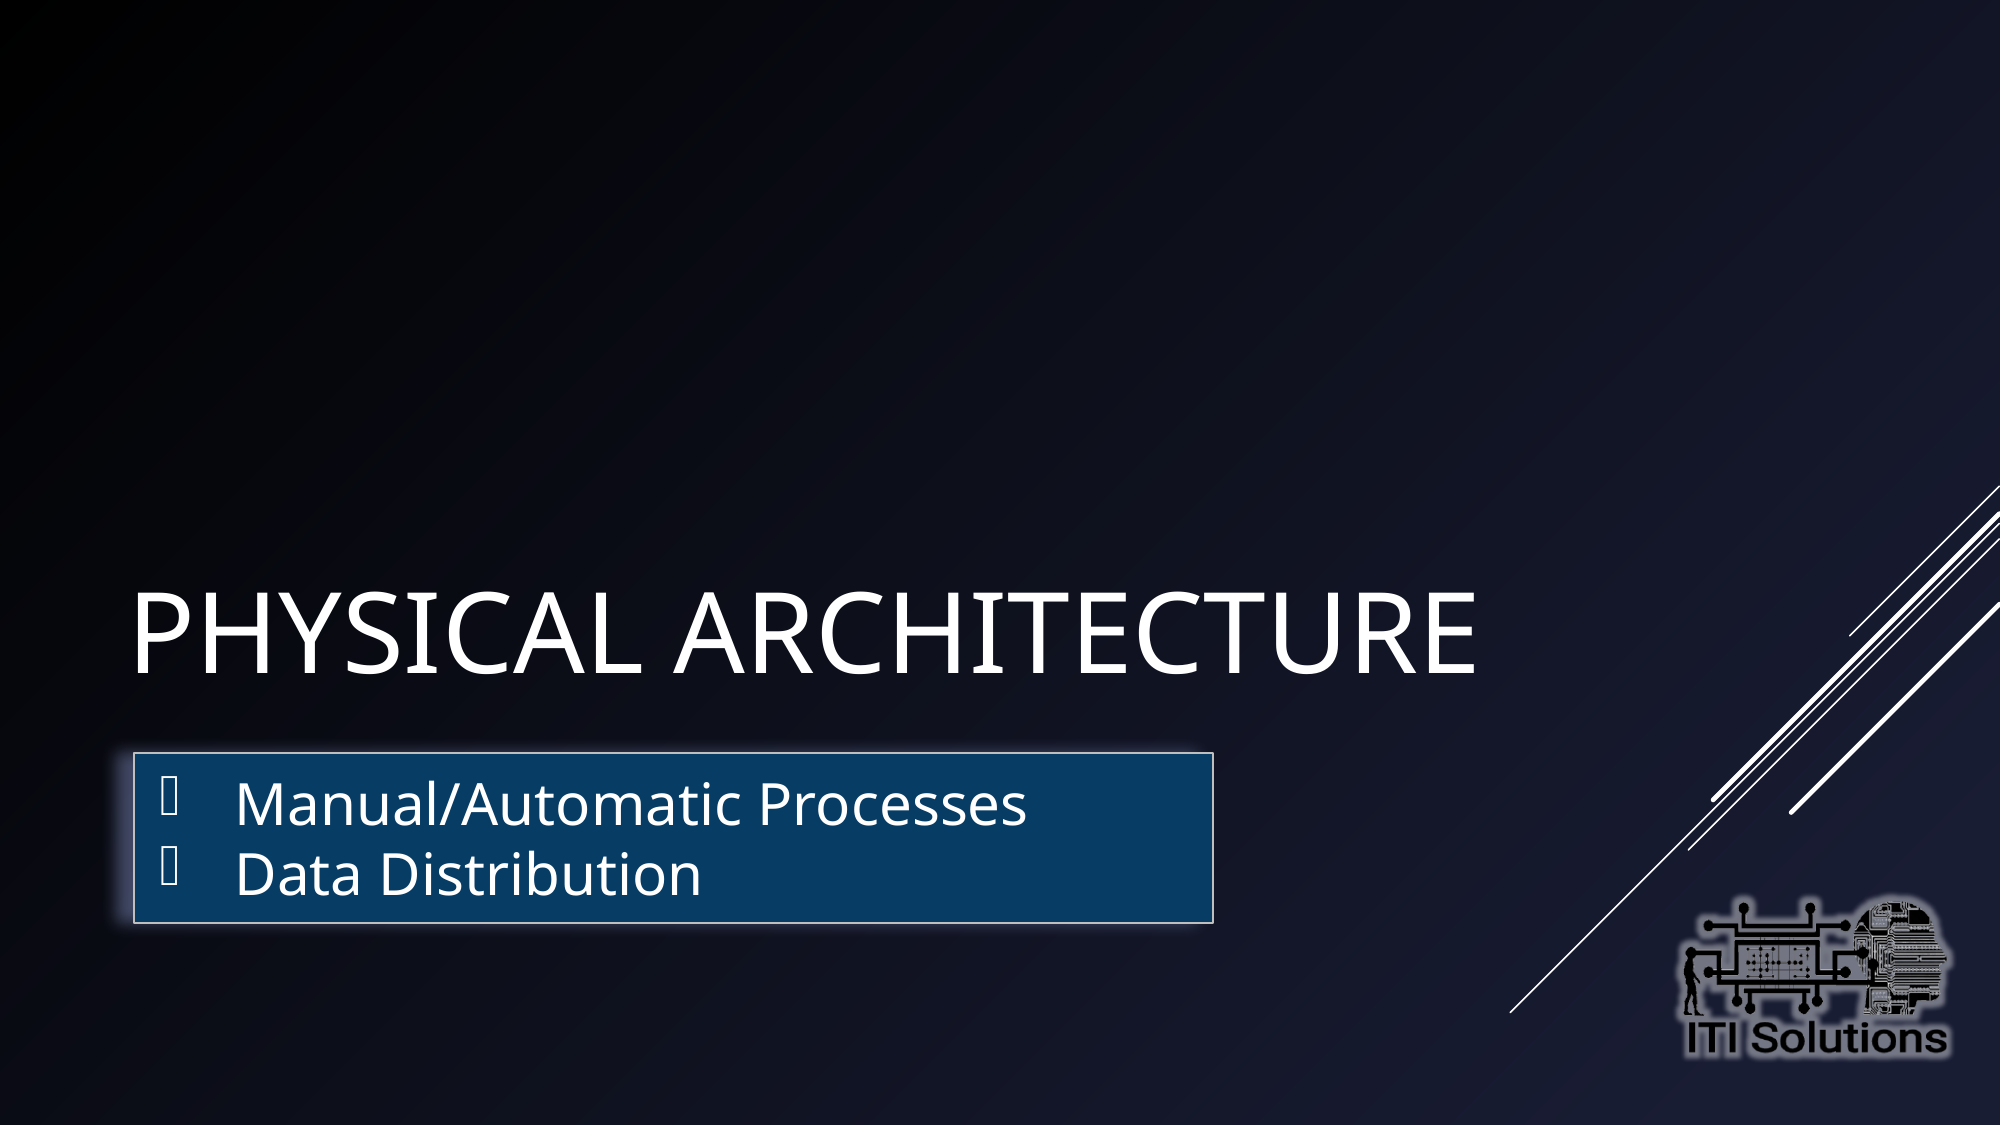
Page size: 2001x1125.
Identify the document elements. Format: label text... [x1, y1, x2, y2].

picture [1679, 899, 1951, 1062]
text_box [133, 752, 1215, 924]
text_box Manual/Automatic Processes Data Distribution [144, 759, 1203, 915]
title Physical Architecture [112, 329, 1513, 704]
